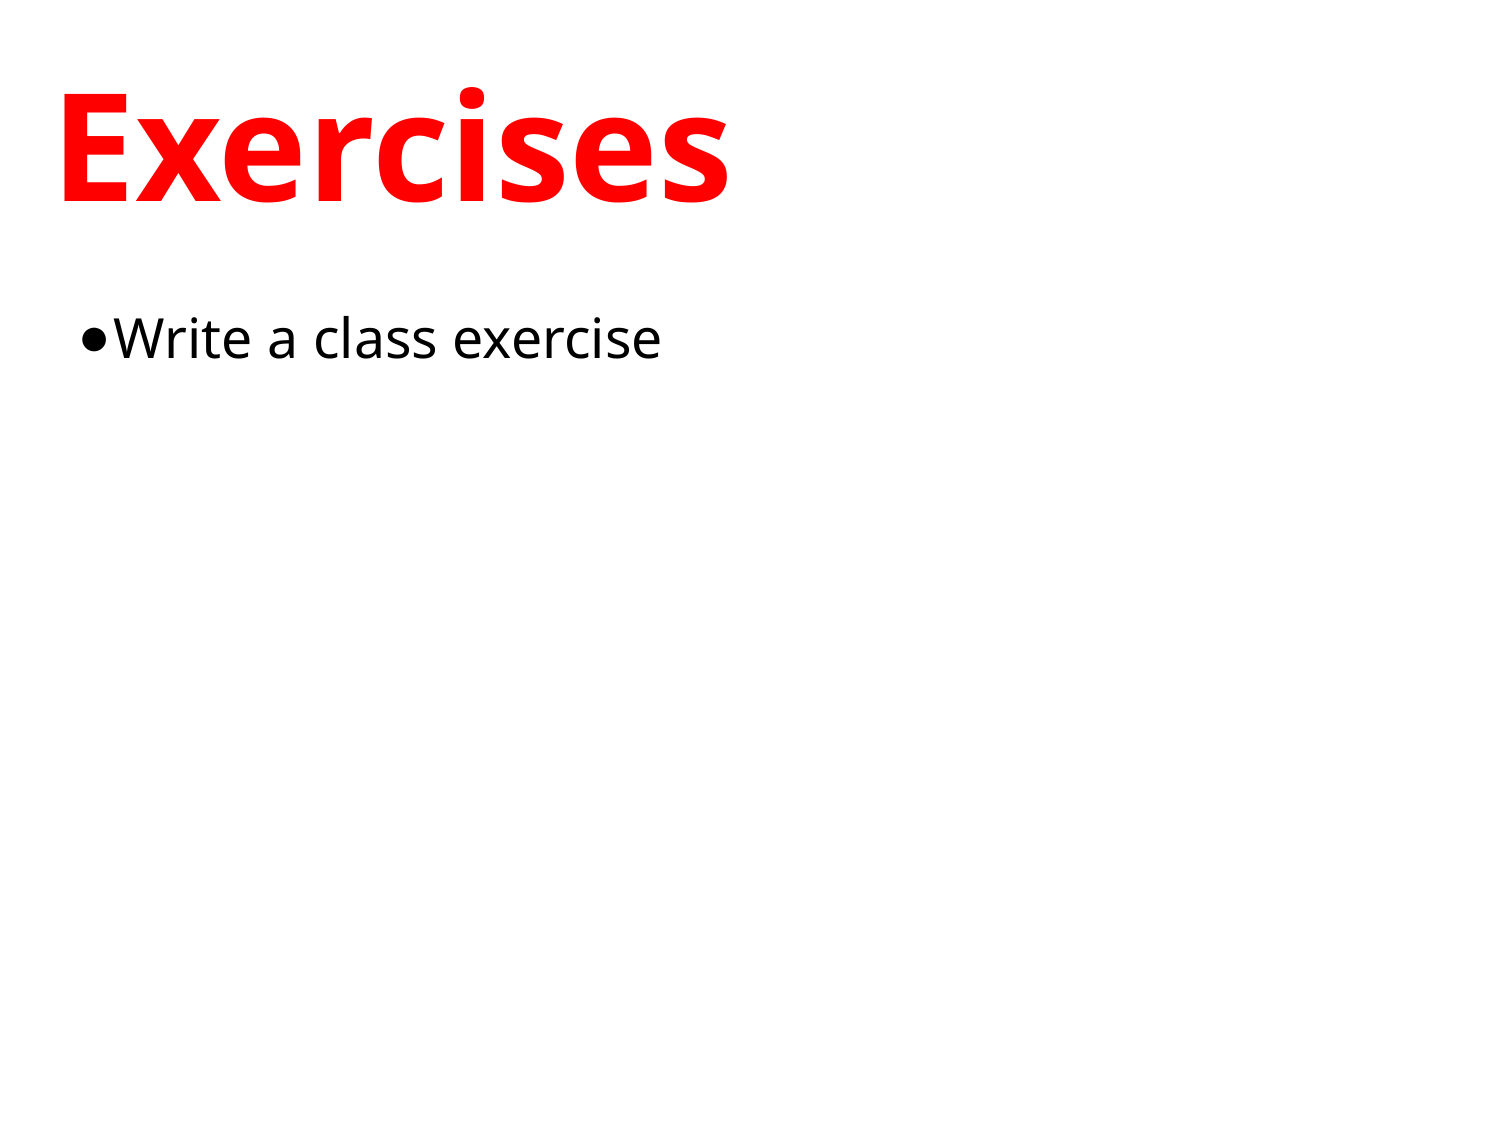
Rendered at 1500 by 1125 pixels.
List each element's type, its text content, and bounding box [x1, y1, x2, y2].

list Write a class exercise [45, 270, 1467, 1092]
title Exercises [45, 45, 1467, 224]
